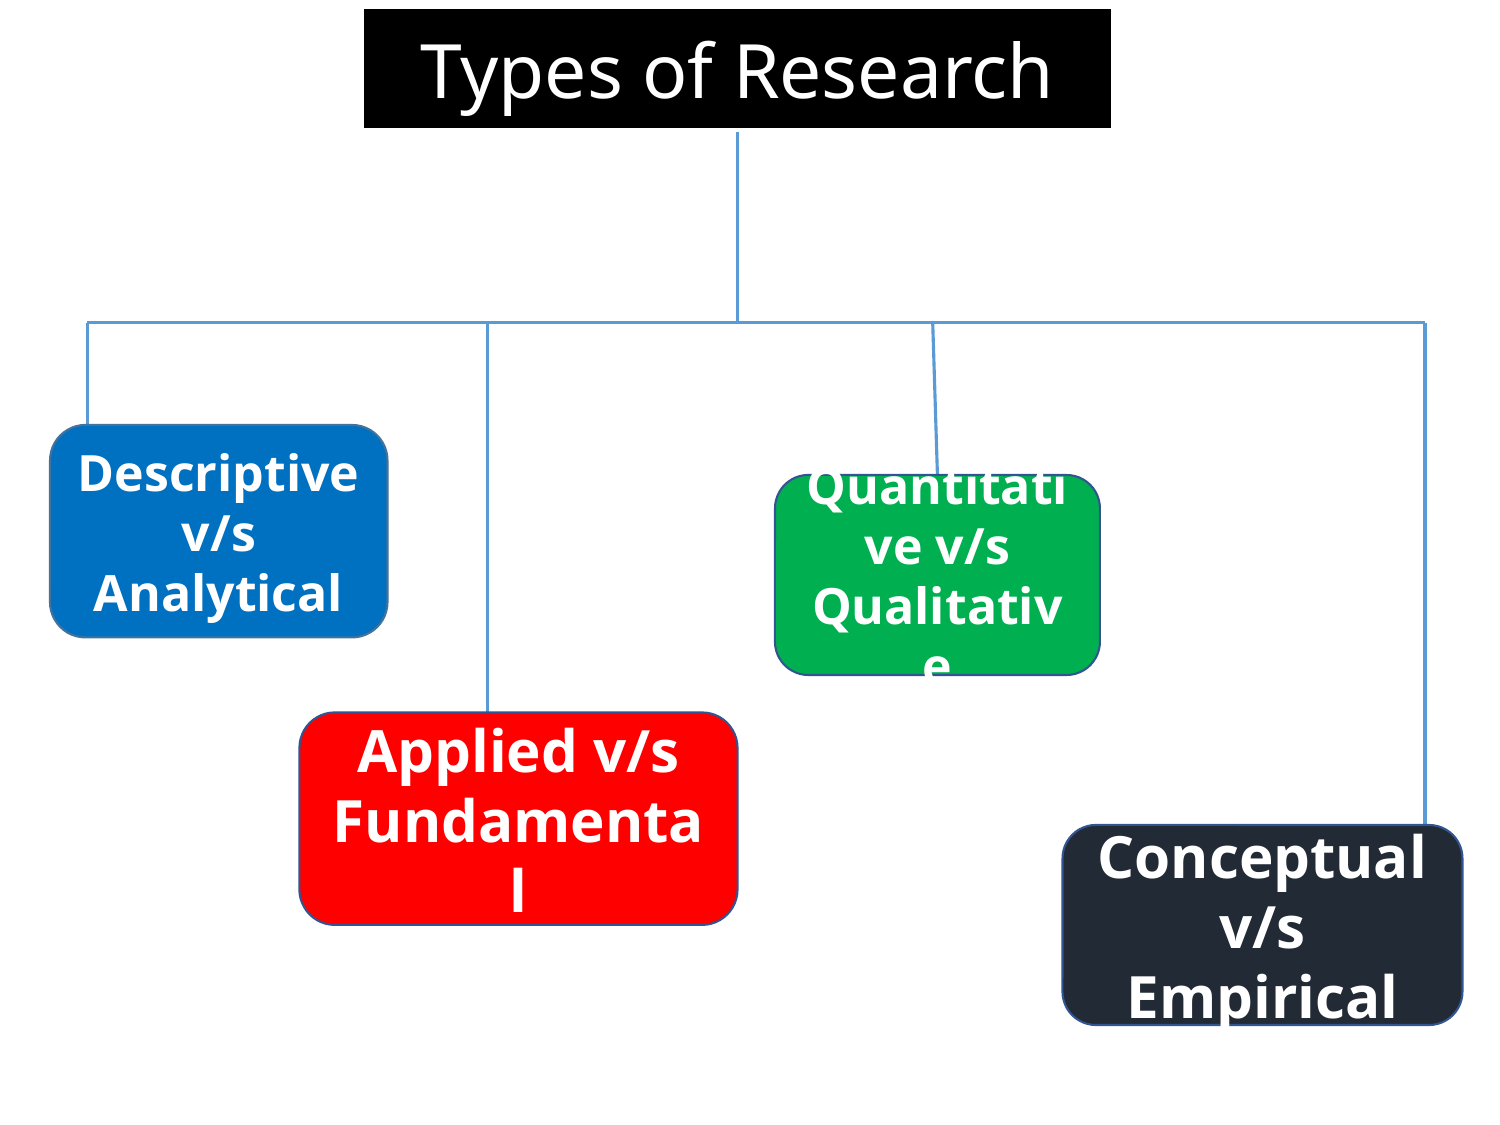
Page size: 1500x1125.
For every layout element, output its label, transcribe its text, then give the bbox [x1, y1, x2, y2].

text_box Quantitative v/s Qualitative [773, 473, 1101, 677]
text_box Conceptual v/s Empirical [1061, 823, 1464, 1027]
text_box Descriptive v/s Analytical [48, 423, 389, 639]
text_box Applied v/s Fundamental [298, 711, 739, 926]
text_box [932, 322, 938, 475]
text_box Types of Research [361, 6, 1114, 132]
